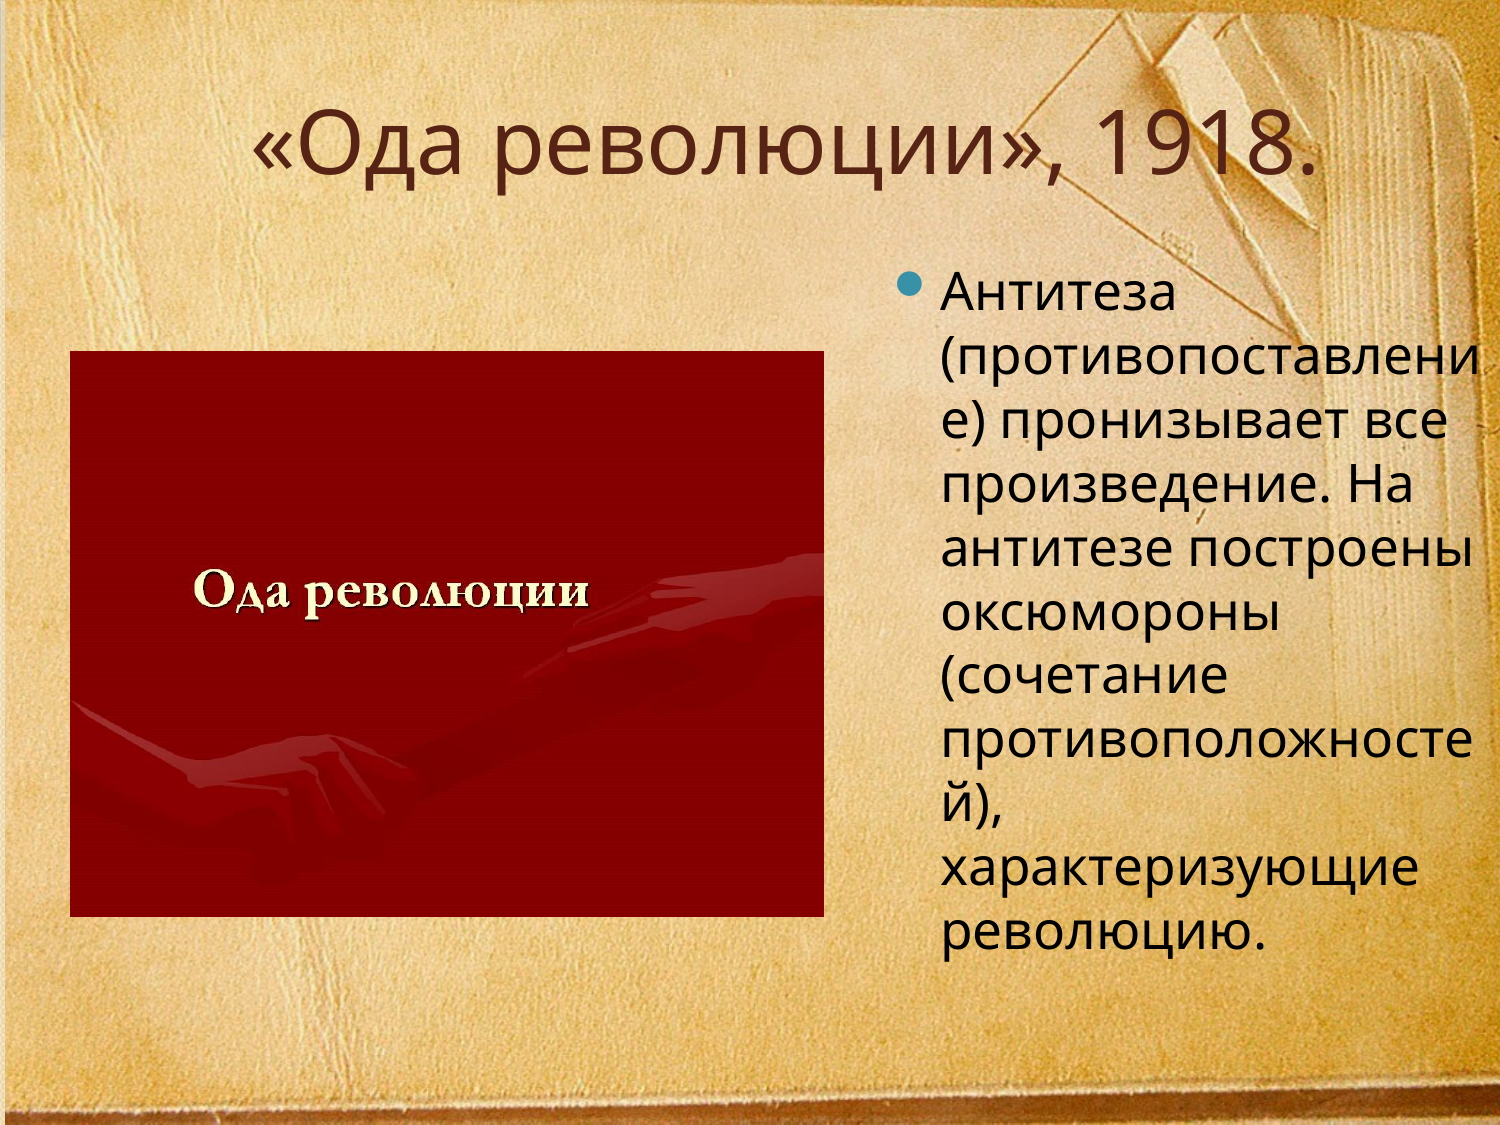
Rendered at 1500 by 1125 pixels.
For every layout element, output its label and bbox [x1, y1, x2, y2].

list [70, 351, 824, 917]
picture [5, 0, 1500, 1125]
